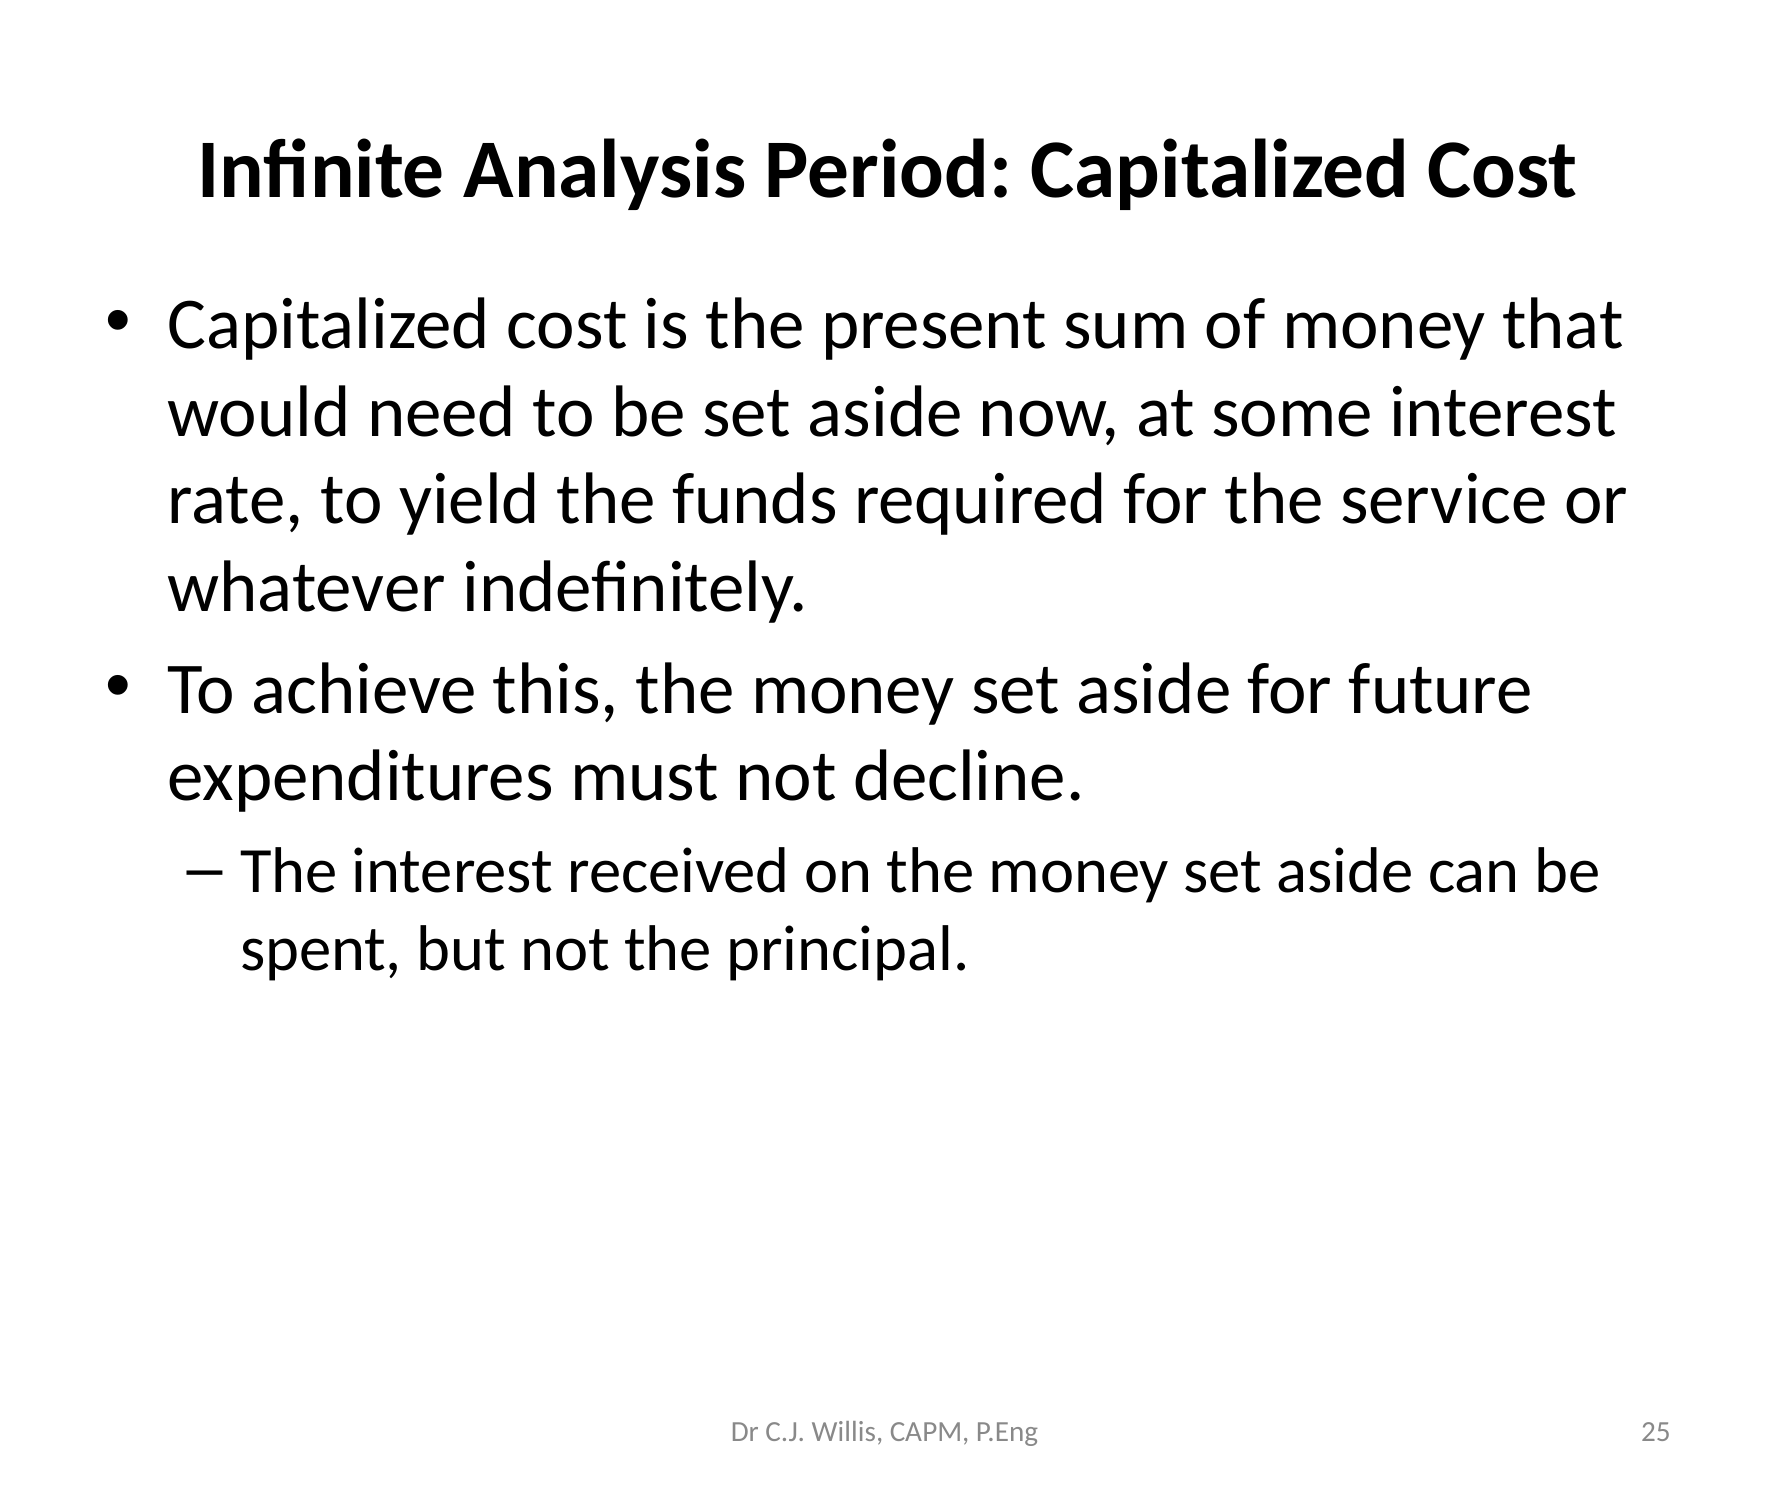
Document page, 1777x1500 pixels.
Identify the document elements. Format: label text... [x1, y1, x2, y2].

list Capitalized cost is the present sum of money that would need to be set aside now, at some interest rate, to yield the funds required for the service or whatever indefinitely. To achieve this, the money set aside for future expenditures must not decline. The interest received on the money set aside can be spent, but not the principal. [88, 267, 1688, 1340]
title Infinite Analysis Period: Capitalized Cost [88, 60, 1688, 267]
text_box Dr C.J. Willis, CAPM, P.Eng [606, 1390, 1170, 1471]
text_box ‹#› [1272, 1390, 1688, 1471]
